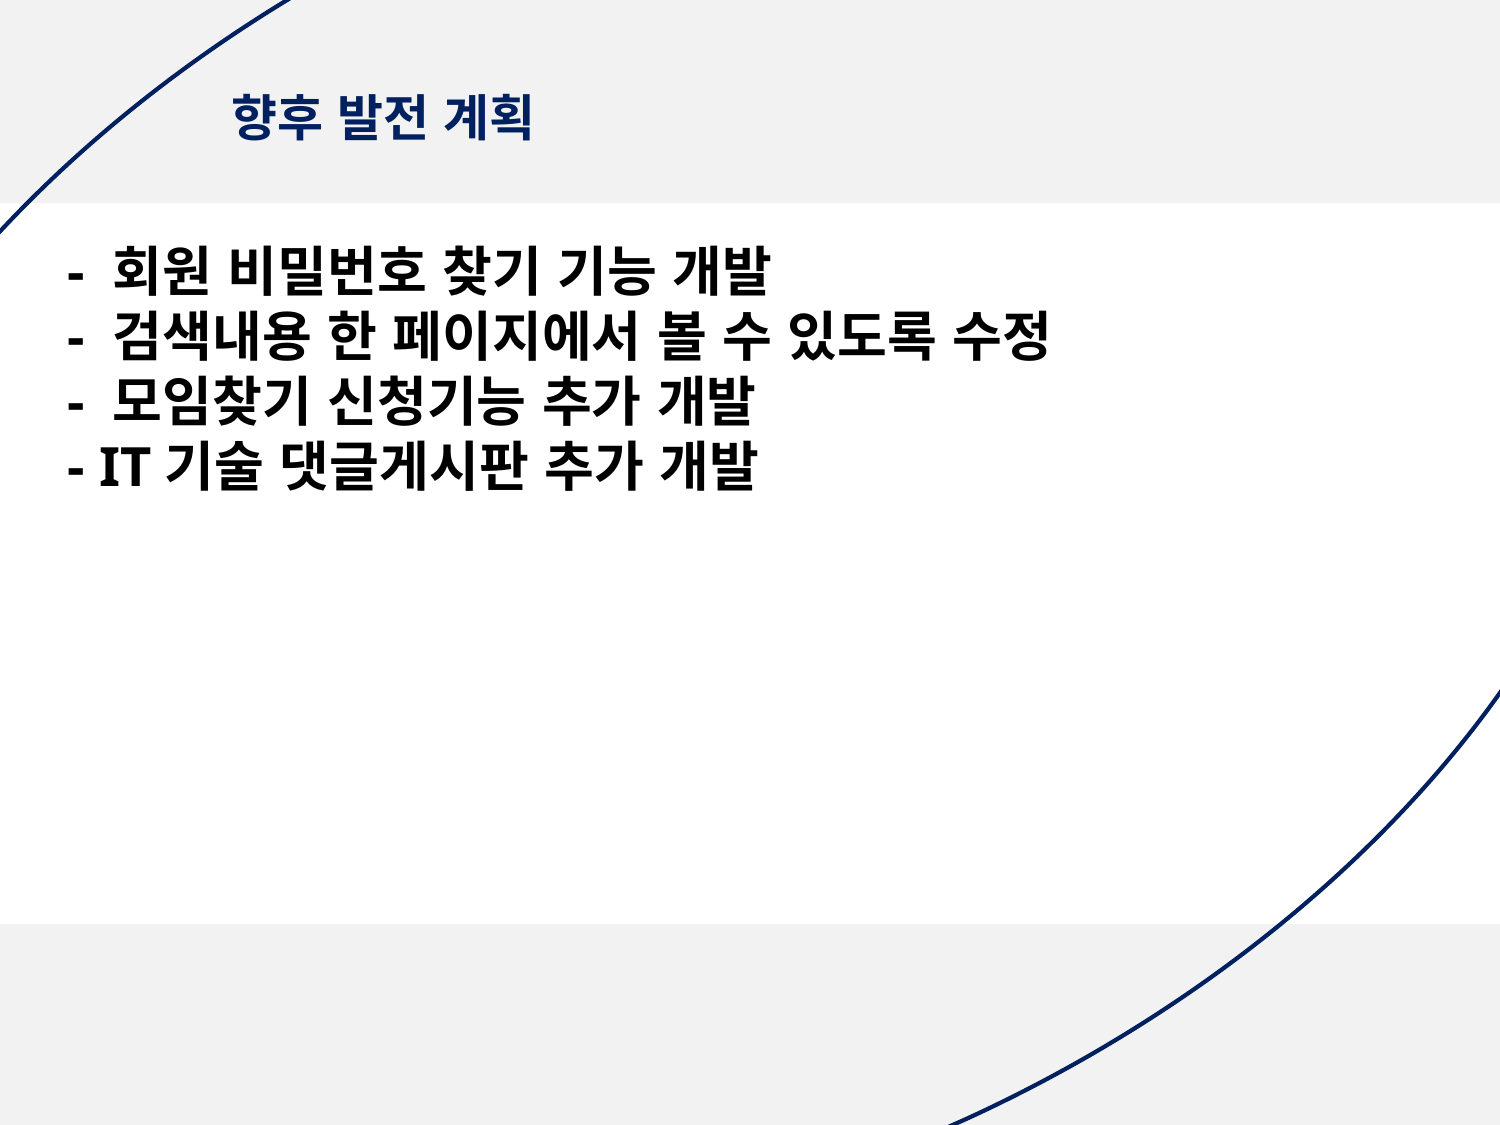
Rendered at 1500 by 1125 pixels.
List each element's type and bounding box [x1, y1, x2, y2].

text_box [0, 0, 1500, 1125]
